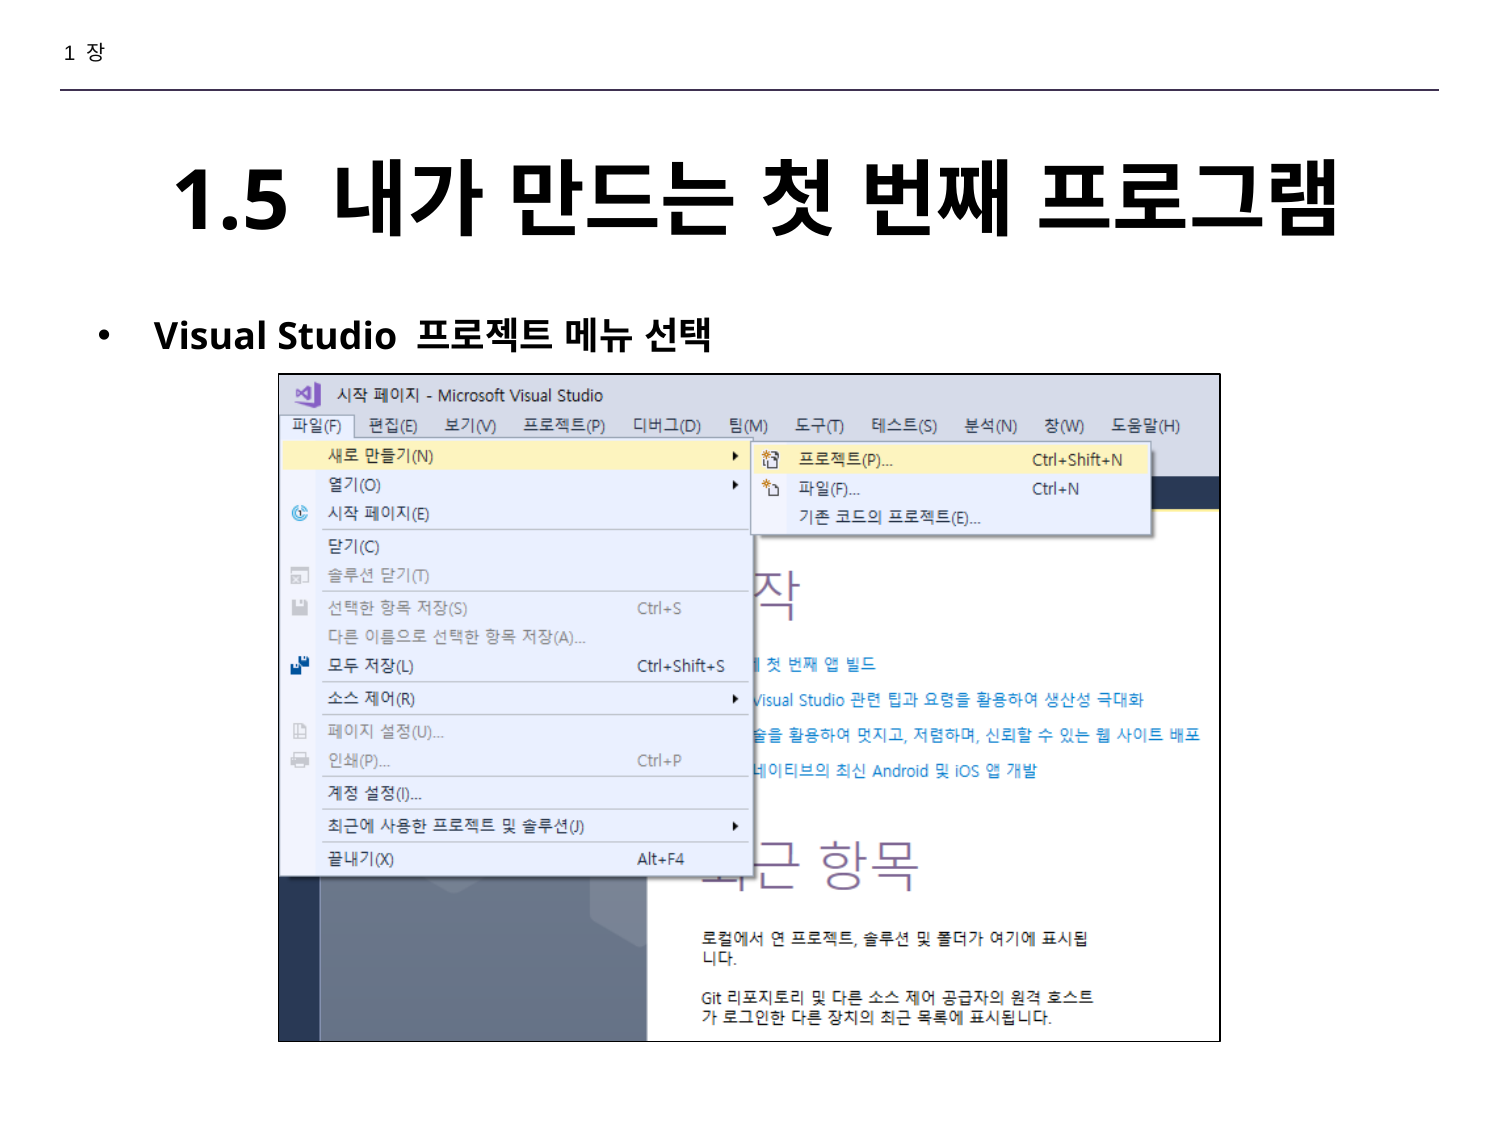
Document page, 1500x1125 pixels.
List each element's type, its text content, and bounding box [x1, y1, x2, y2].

picture [278, 374, 1220, 1041]
text_box Visual Studio 프로젝트 메뉴 선택 [82, 304, 1473, 932]
title 1.5 내가 만드는 첫 번째 프로그램 [42, 148, 1473, 244]
text_box [42, 267, 1433, 477]
text_box 1 장 [43, 32, 303, 72]
